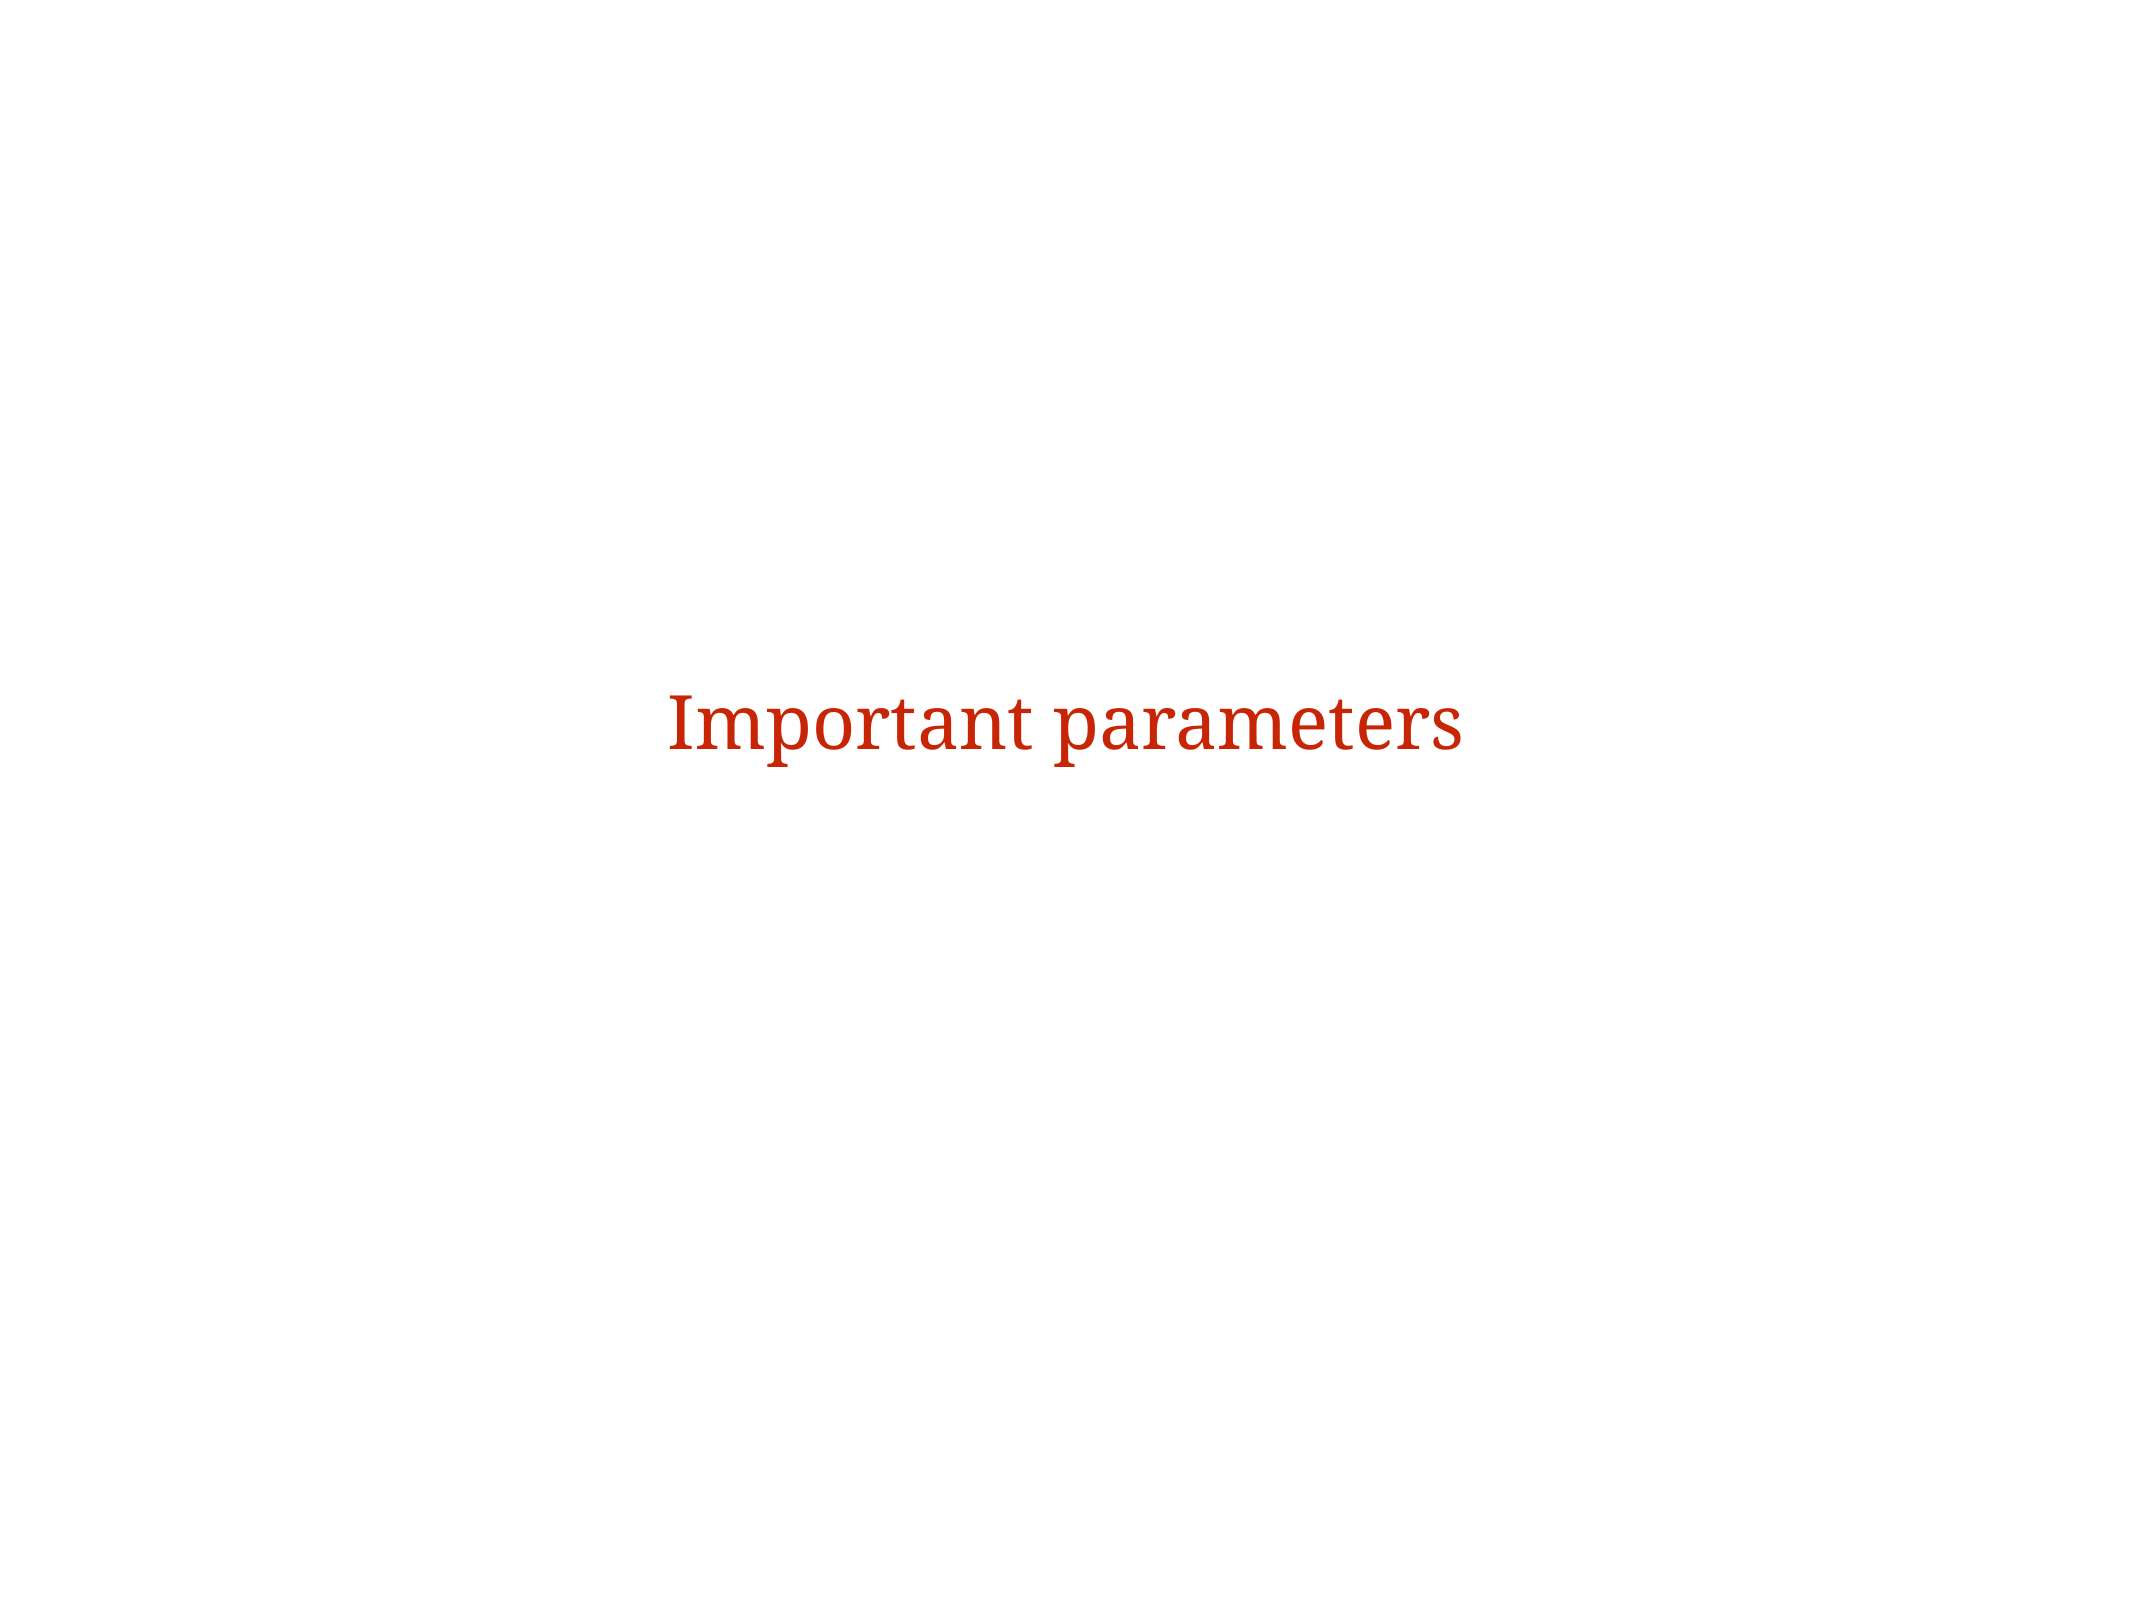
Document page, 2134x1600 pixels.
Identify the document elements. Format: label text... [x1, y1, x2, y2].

title Important parameters [207, 448, 1926, 991]
